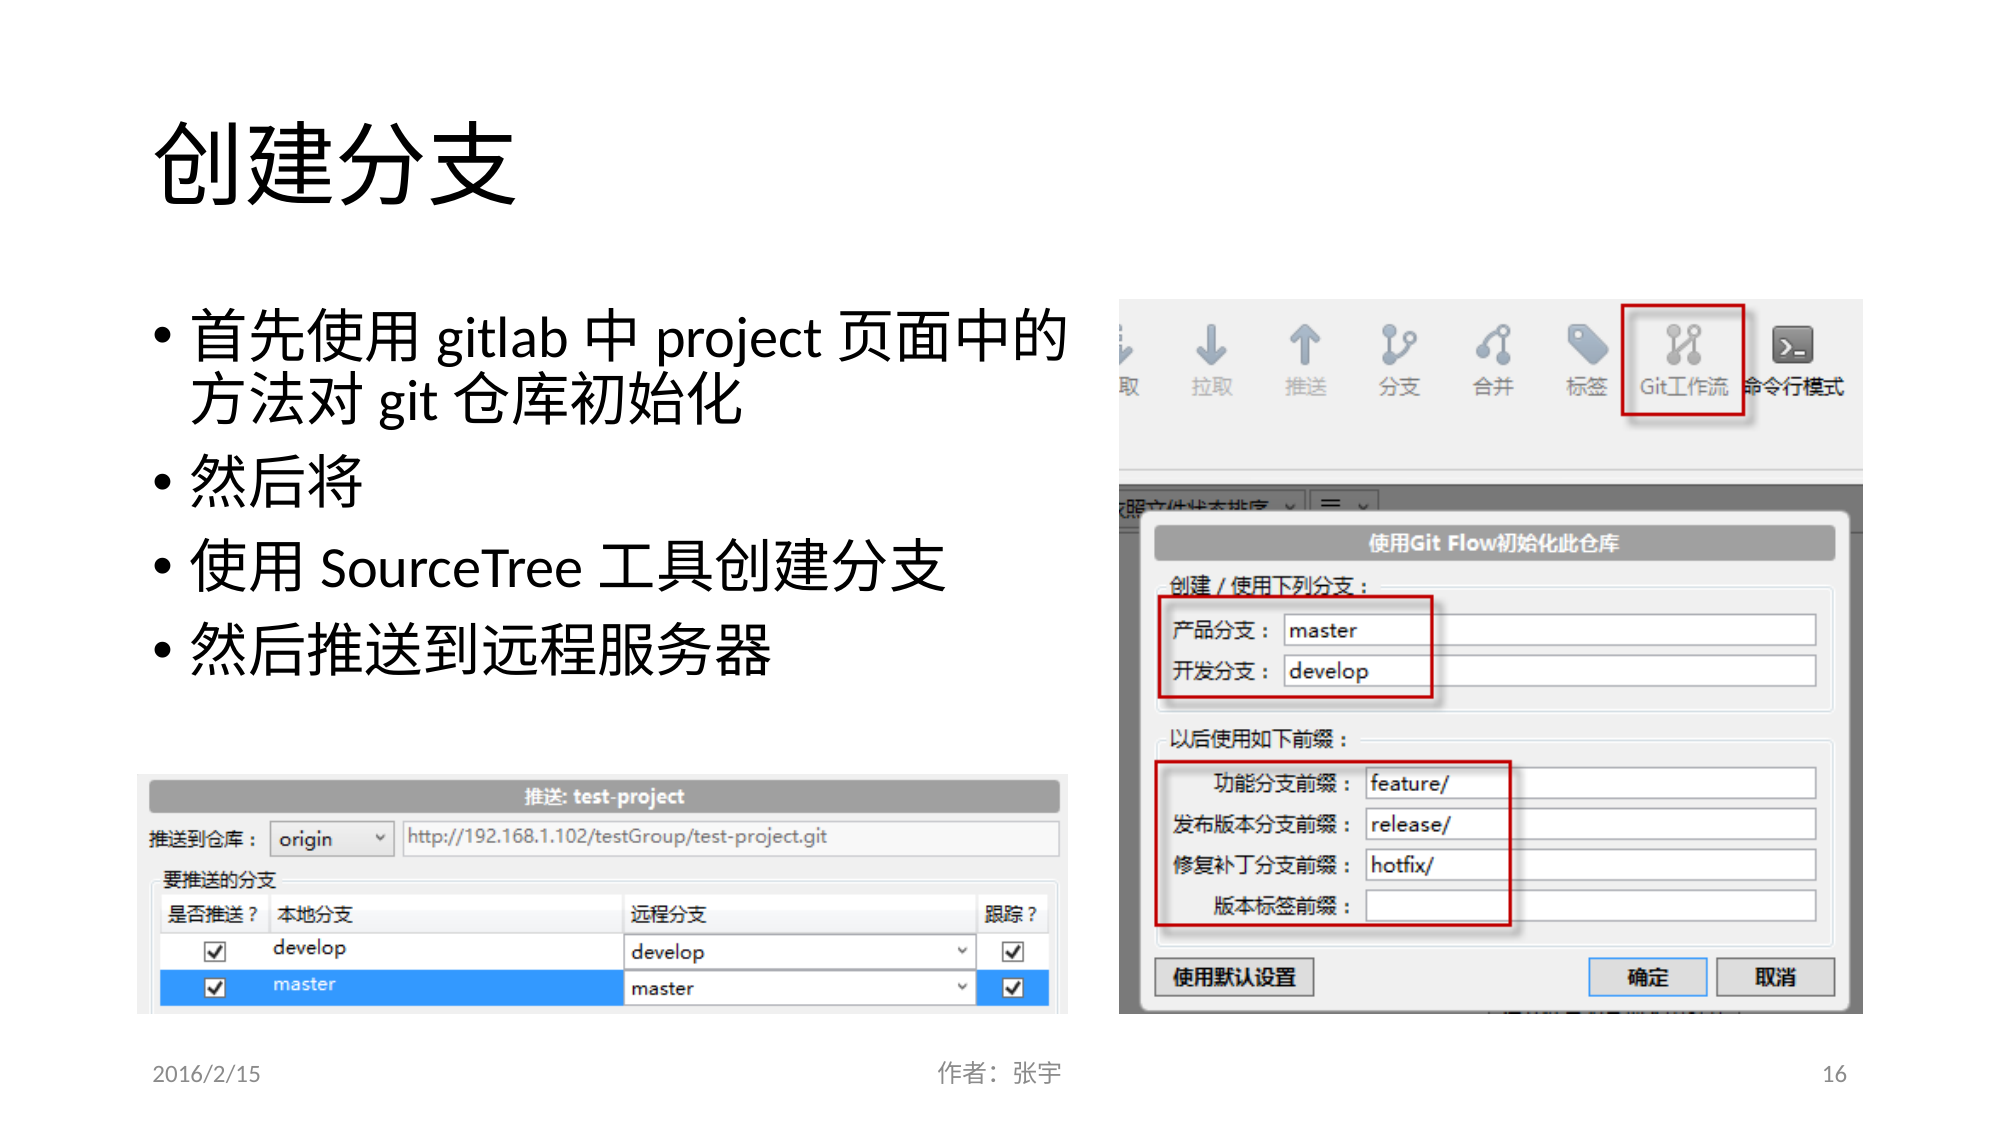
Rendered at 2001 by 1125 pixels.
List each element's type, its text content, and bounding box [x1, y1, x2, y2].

slide_number 16 [1412, 1042, 1863, 1103]
picture [1119, 299, 1863, 1014]
picture [137, 774, 1068, 1014]
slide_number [137, 1042, 588, 1103]
footer 作者：张宇 [662, 1042, 1338, 1103]
list 首先使用gitlab中project页面中的方法对git仓库初始化 然后将 使用SourceTree工具创建分支 然后推送到远程服务器 [137, 299, 1119, 712]
title 创建分支 [137, 59, 1863, 278]
